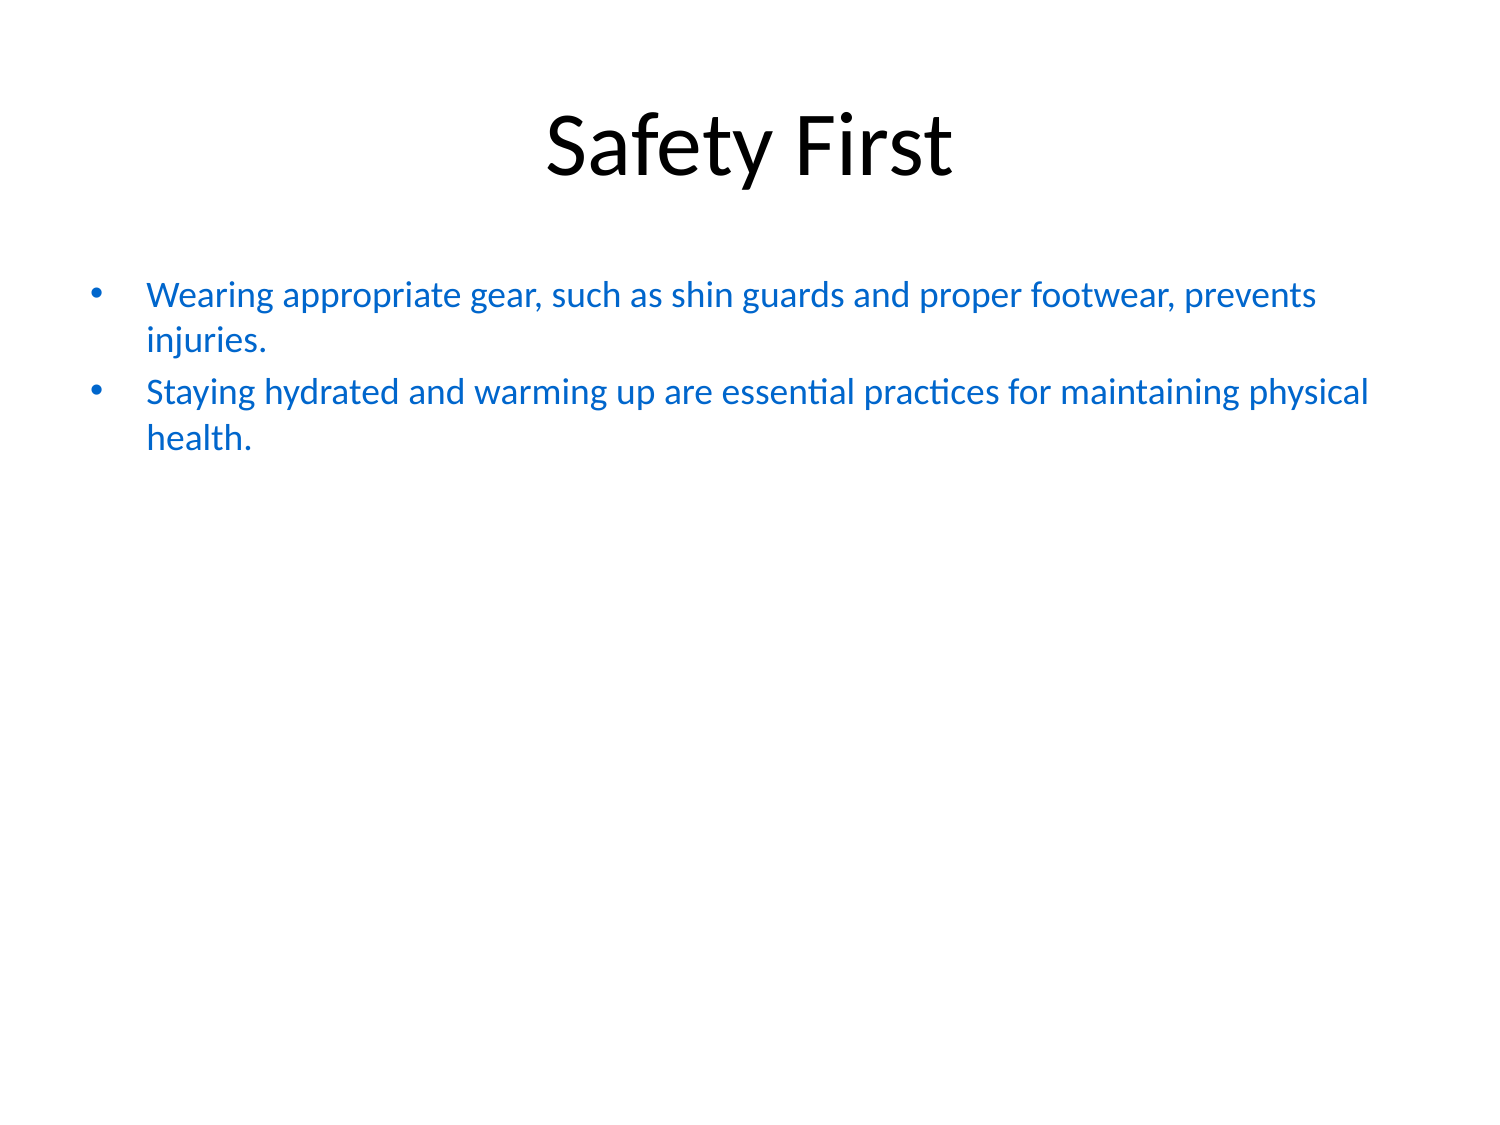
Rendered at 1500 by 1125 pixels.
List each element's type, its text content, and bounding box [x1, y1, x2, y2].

title Safety First [75, 45, 1425, 233]
list Wearing appropriate gear, such as shin guards and proper footwear, prevents injuries. Staying hydrated and warming up are essential practices for maintaining physical health. [75, 262, 1425, 1005]
